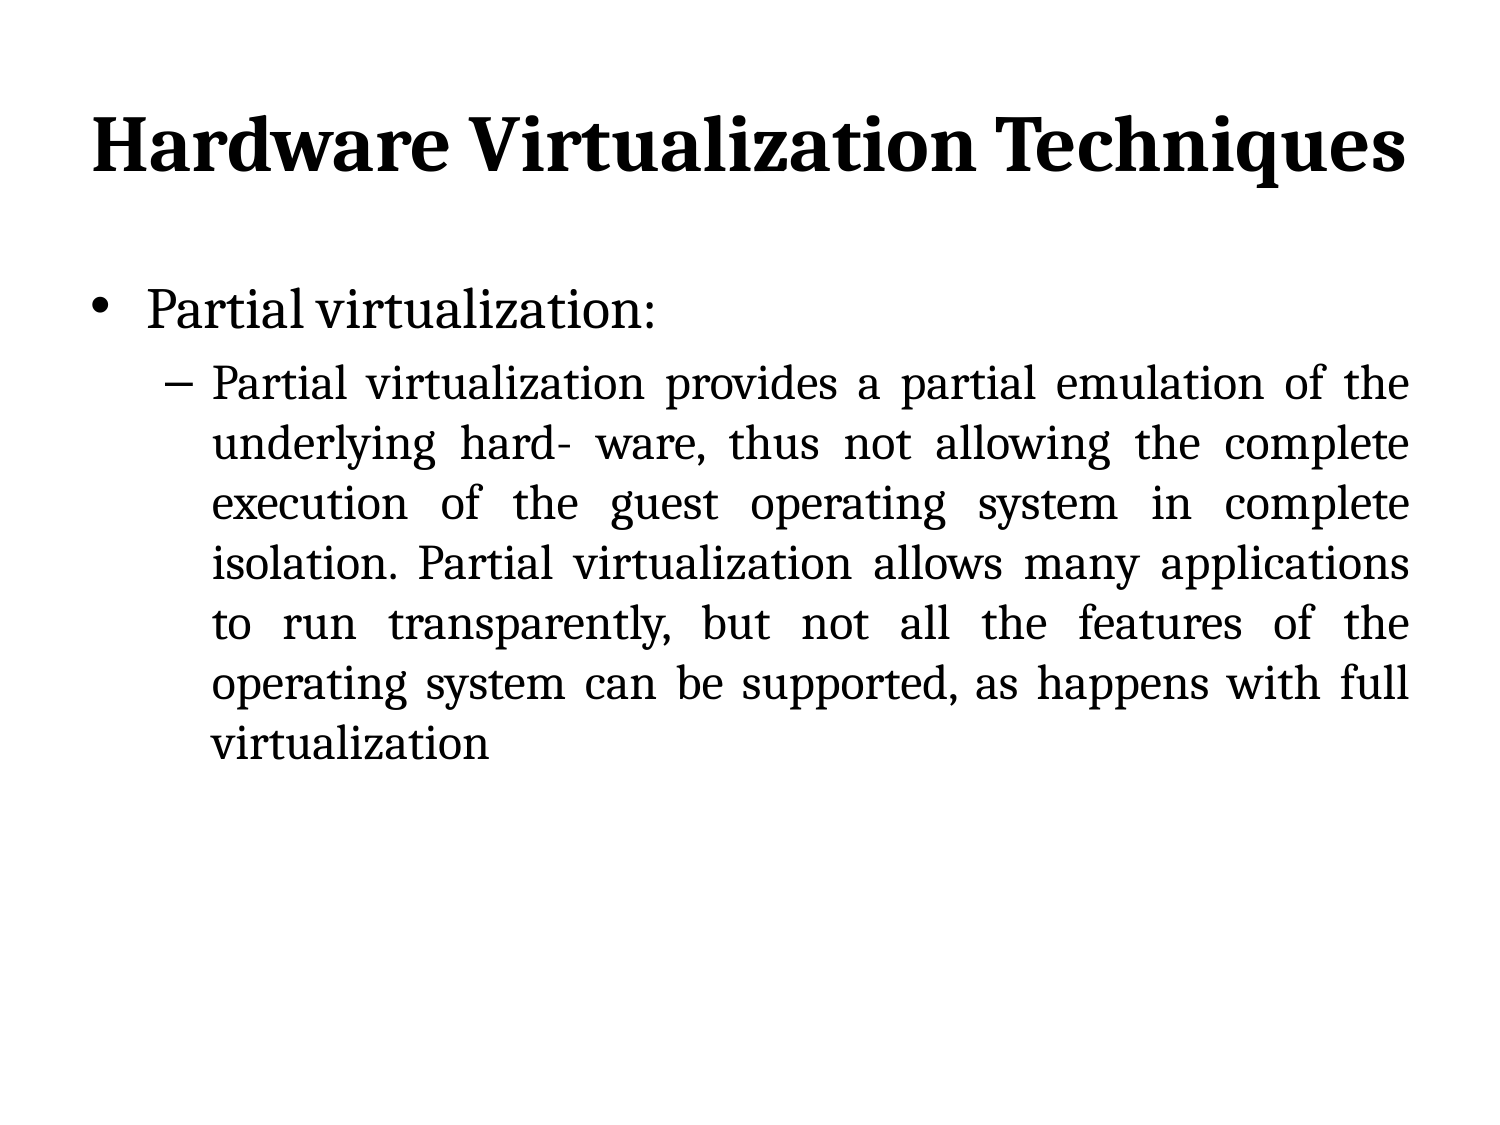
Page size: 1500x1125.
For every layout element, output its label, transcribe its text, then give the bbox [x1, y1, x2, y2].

title Hardware Virtualization Techniques [75, 45, 1425, 233]
list Partial virtualization: Partial virtualization provides a partial emulation of the underlying hard- ware, thus not allowing the complete execution of the guest operating system in complete isolation. Partial virtualization allows many applications to run transparently, but not all the features of the operating system can be supported, as happens with full virtualization [75, 262, 1425, 1005]
